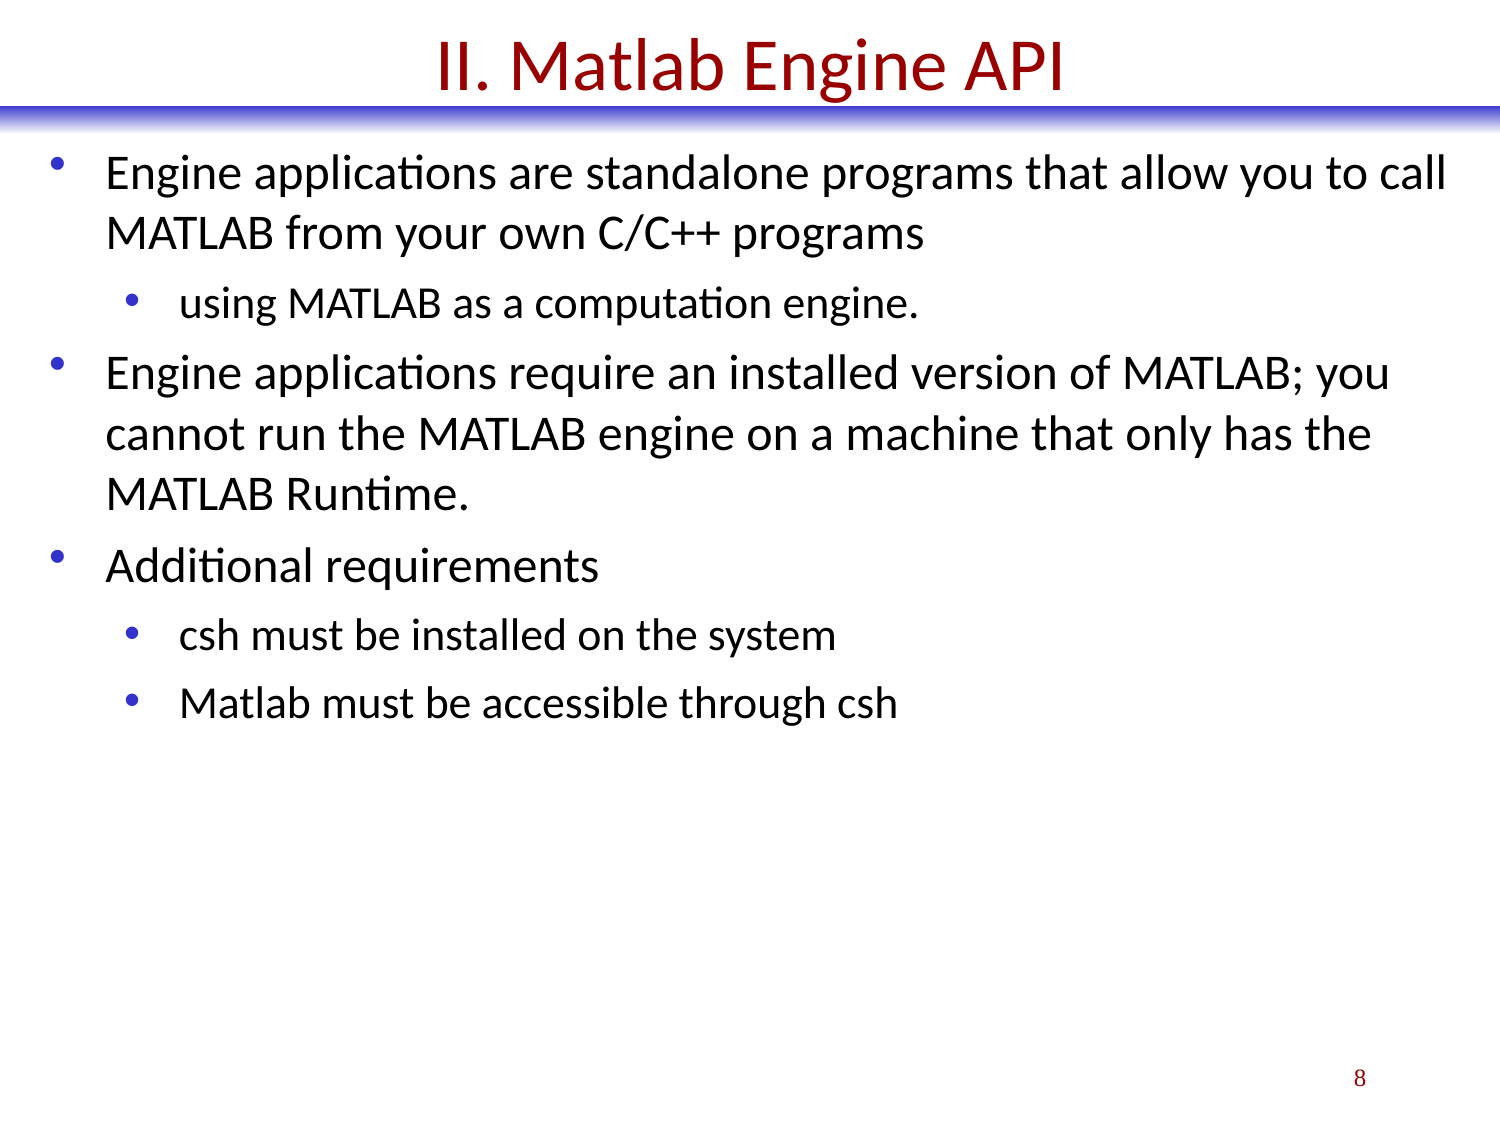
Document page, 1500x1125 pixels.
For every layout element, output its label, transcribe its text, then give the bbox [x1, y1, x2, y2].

list Engine applications are standalone programs that allow you to call MATLAB from your own C/C++ programs using MATLAB as a computation engine. Engine applications require an installed version of MATLAB; you cannot run the MATLAB engine on a machine that only has the MATLAB Runtime. Additional requirements csh must be installed on the system Matlab must be accessible through csh [41, 132, 1461, 1037]
slide_number 8 [1344, 1053, 1376, 1100]
title II. Matlab Engine API [46, 4, 1456, 118]
